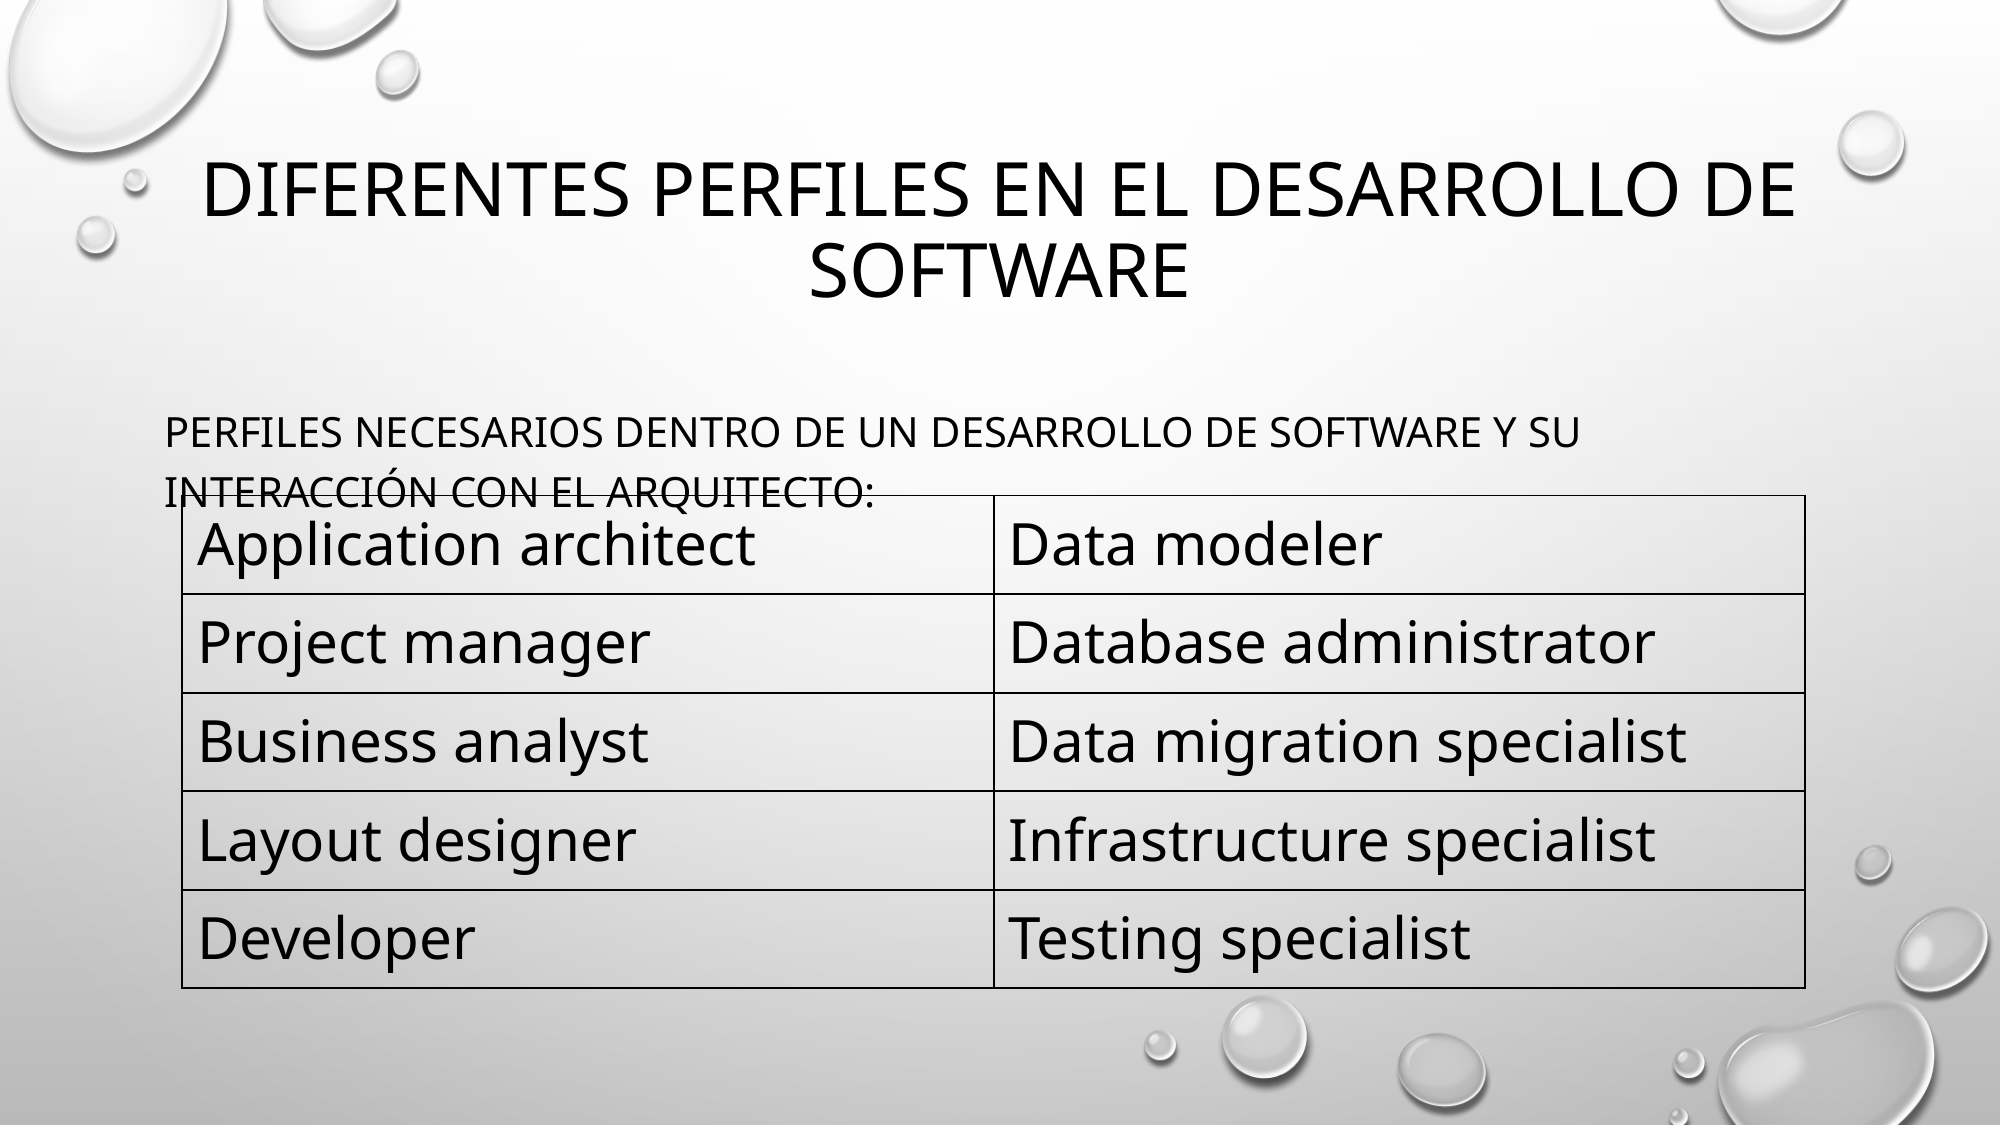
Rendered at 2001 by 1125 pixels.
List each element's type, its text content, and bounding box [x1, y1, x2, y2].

table_header Application architect [183, 496, 993, 593]
title Diferentes Perfiles en el desarrollo de Software [149, 101, 1851, 364]
table_cell Testing specialist [995, 891, 1804, 987]
table_cell Database administrator [995, 595, 1804, 692]
picture [0, 0, 2000, 1125]
table_header Data modeler [995, 496, 1804, 593]
table_cell Infrastructure specialist [995, 792, 1804, 889]
table_cell Business analyst [183, 694, 993, 790]
list Perfiles necesarios dentro de un desarrollo de software y su interacción con el arquitecto: [149, 388, 1850, 950]
table_cell Data migration specialist [995, 694, 1804, 790]
table_cell Developer [183, 891, 993, 987]
table_cell Project manager [183, 595, 993, 692]
table_cell Layout designer [183, 792, 993, 889]
